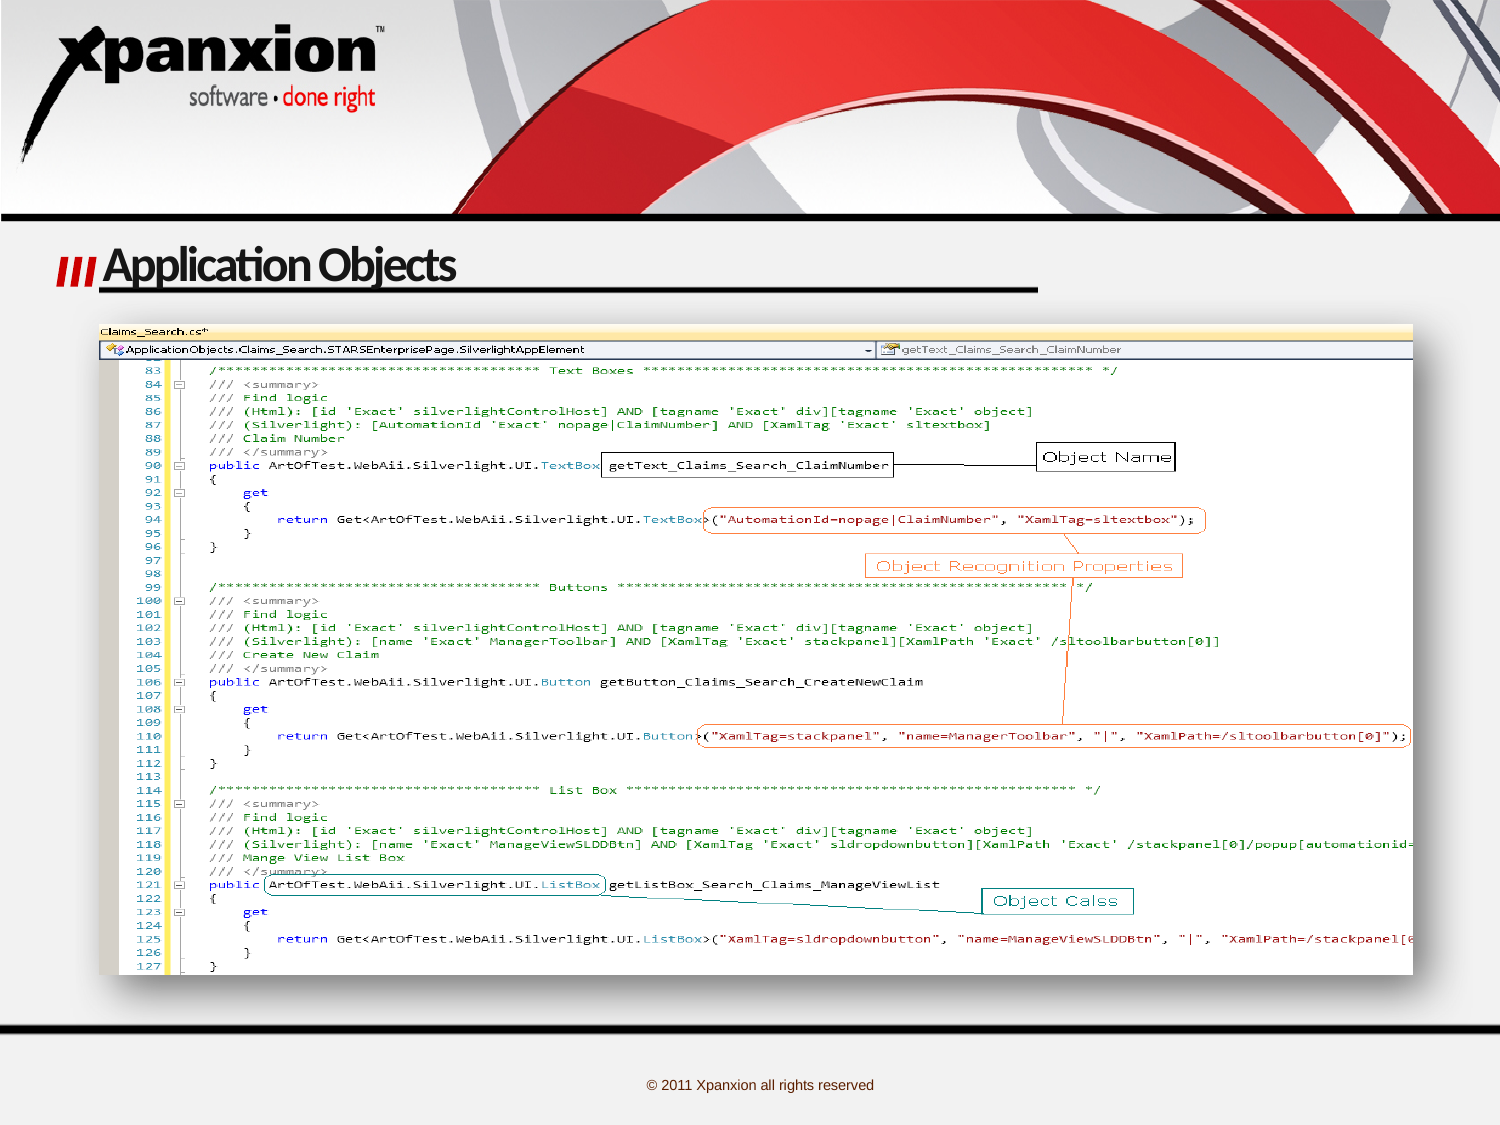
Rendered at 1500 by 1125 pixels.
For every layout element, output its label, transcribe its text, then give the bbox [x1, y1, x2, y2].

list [99, 324, 1413, 976]
picture [0, 0, 1500, 222]
picture [0, 1012, 1500, 1046]
title Application Objects [87, 236, 1326, 287]
picture [99, 287, 1038, 300]
